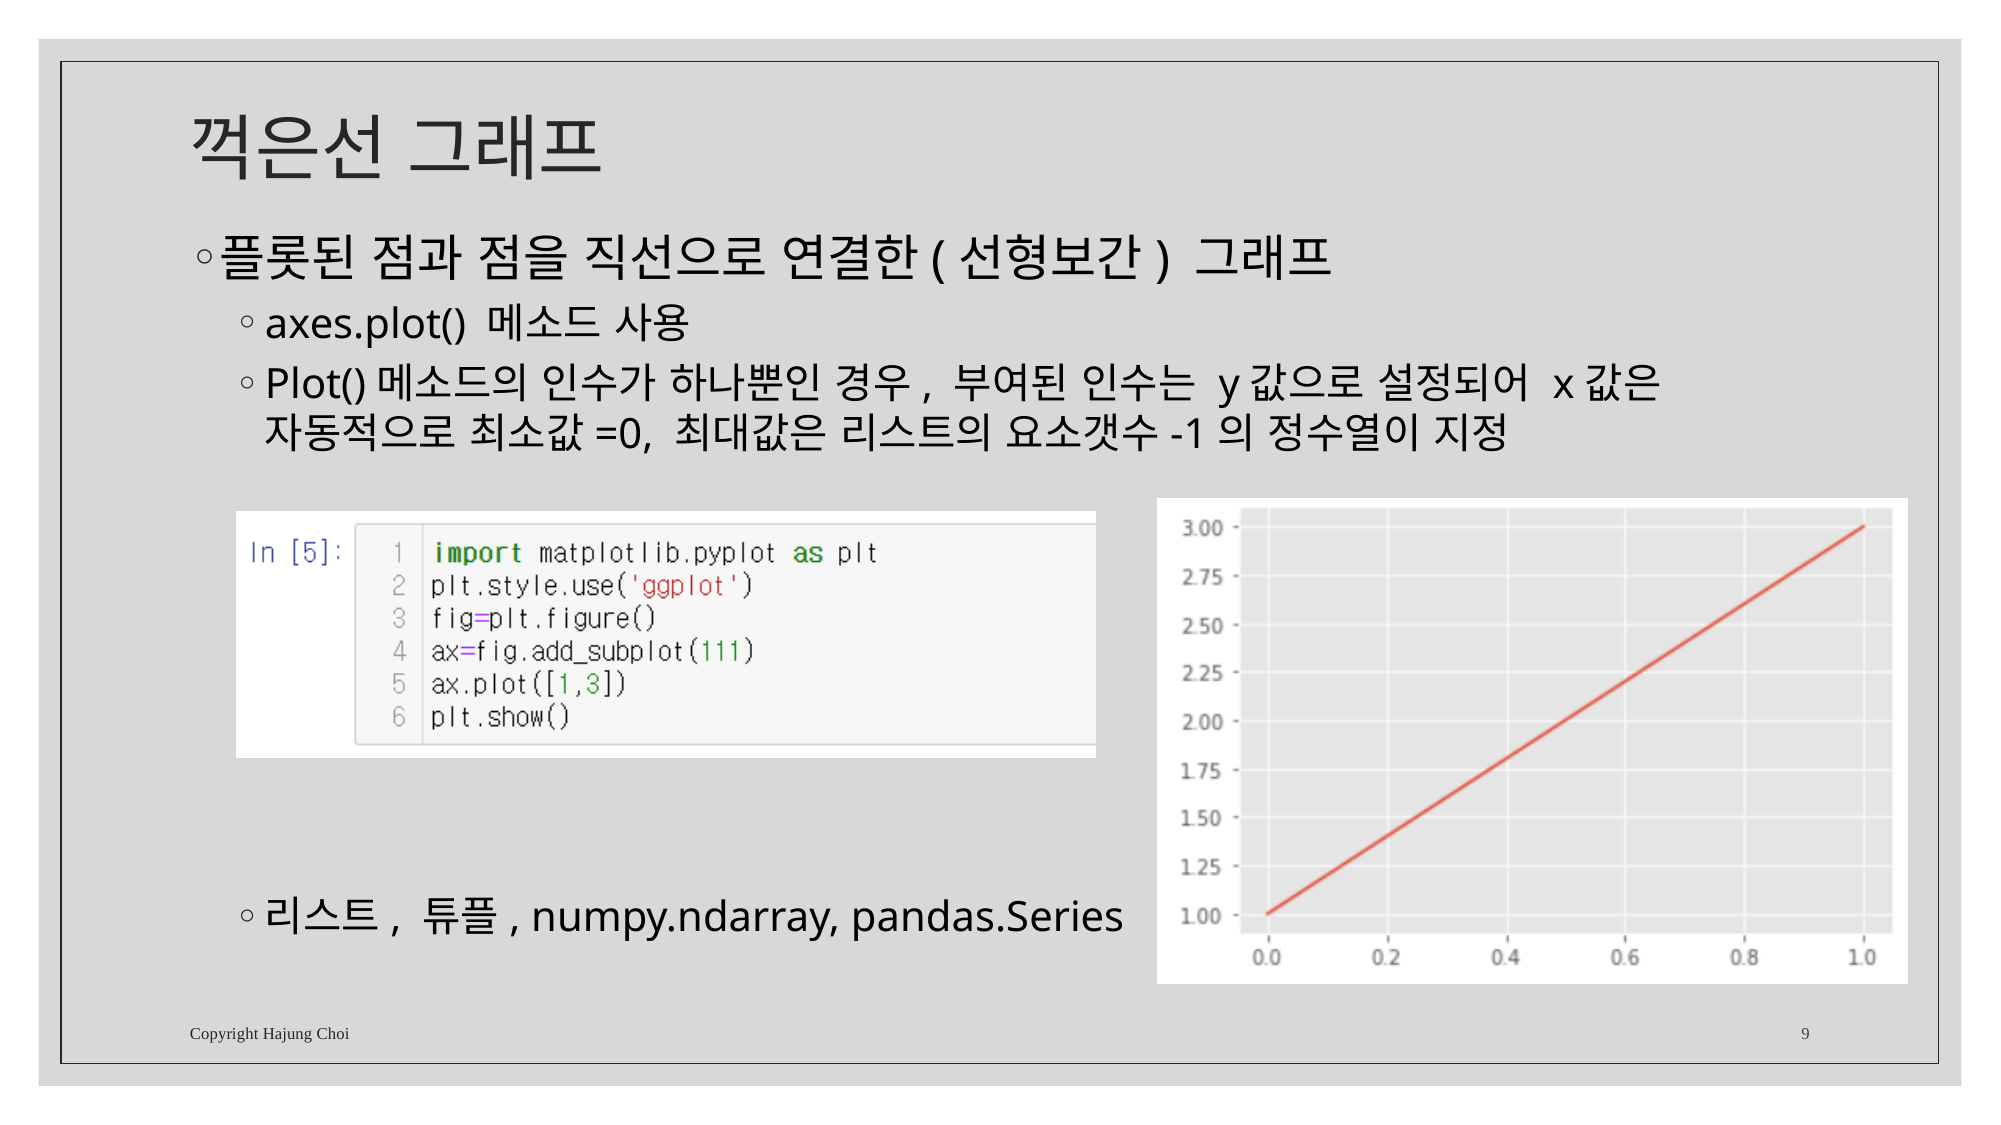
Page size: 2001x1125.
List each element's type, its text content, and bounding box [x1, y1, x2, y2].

slide_number 9 [1687, 990, 1825, 1050]
picture [236, 511, 1096, 758]
footer Copyright Hajung Choi [174, 990, 1130, 1050]
title 꺽은선 그래프 [174, 105, 1825, 199]
picture [1157, 498, 1908, 984]
list 플롯된 점과 점을 직선으로 연결한(선형보간) 그래프 axes.plot() 메소드 사용 Plot()메소드의 인수가 하나뿐인 경우, 부여된 인수는 y값으로 설정되어 x값은 자동적으로 최소값=0, 최대값은 리스트의 요소갯수-1의 정수열이 지정 리스트, 튜플, numpy.ndarray, pandas.Series [174, 212, 1825, 977]
